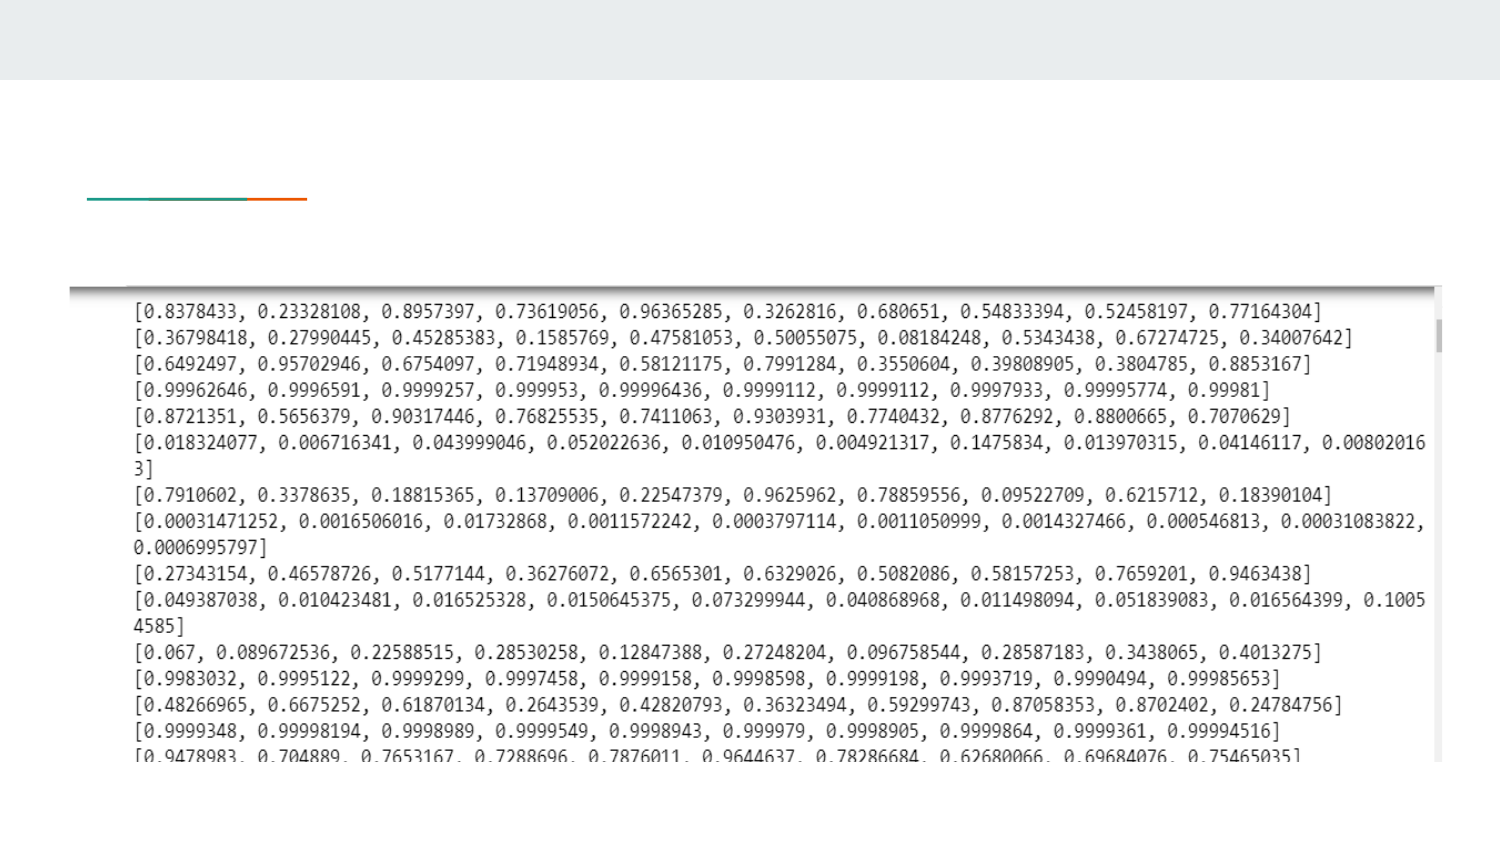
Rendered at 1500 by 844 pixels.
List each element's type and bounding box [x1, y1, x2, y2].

picture [69, 285, 1443, 762]
